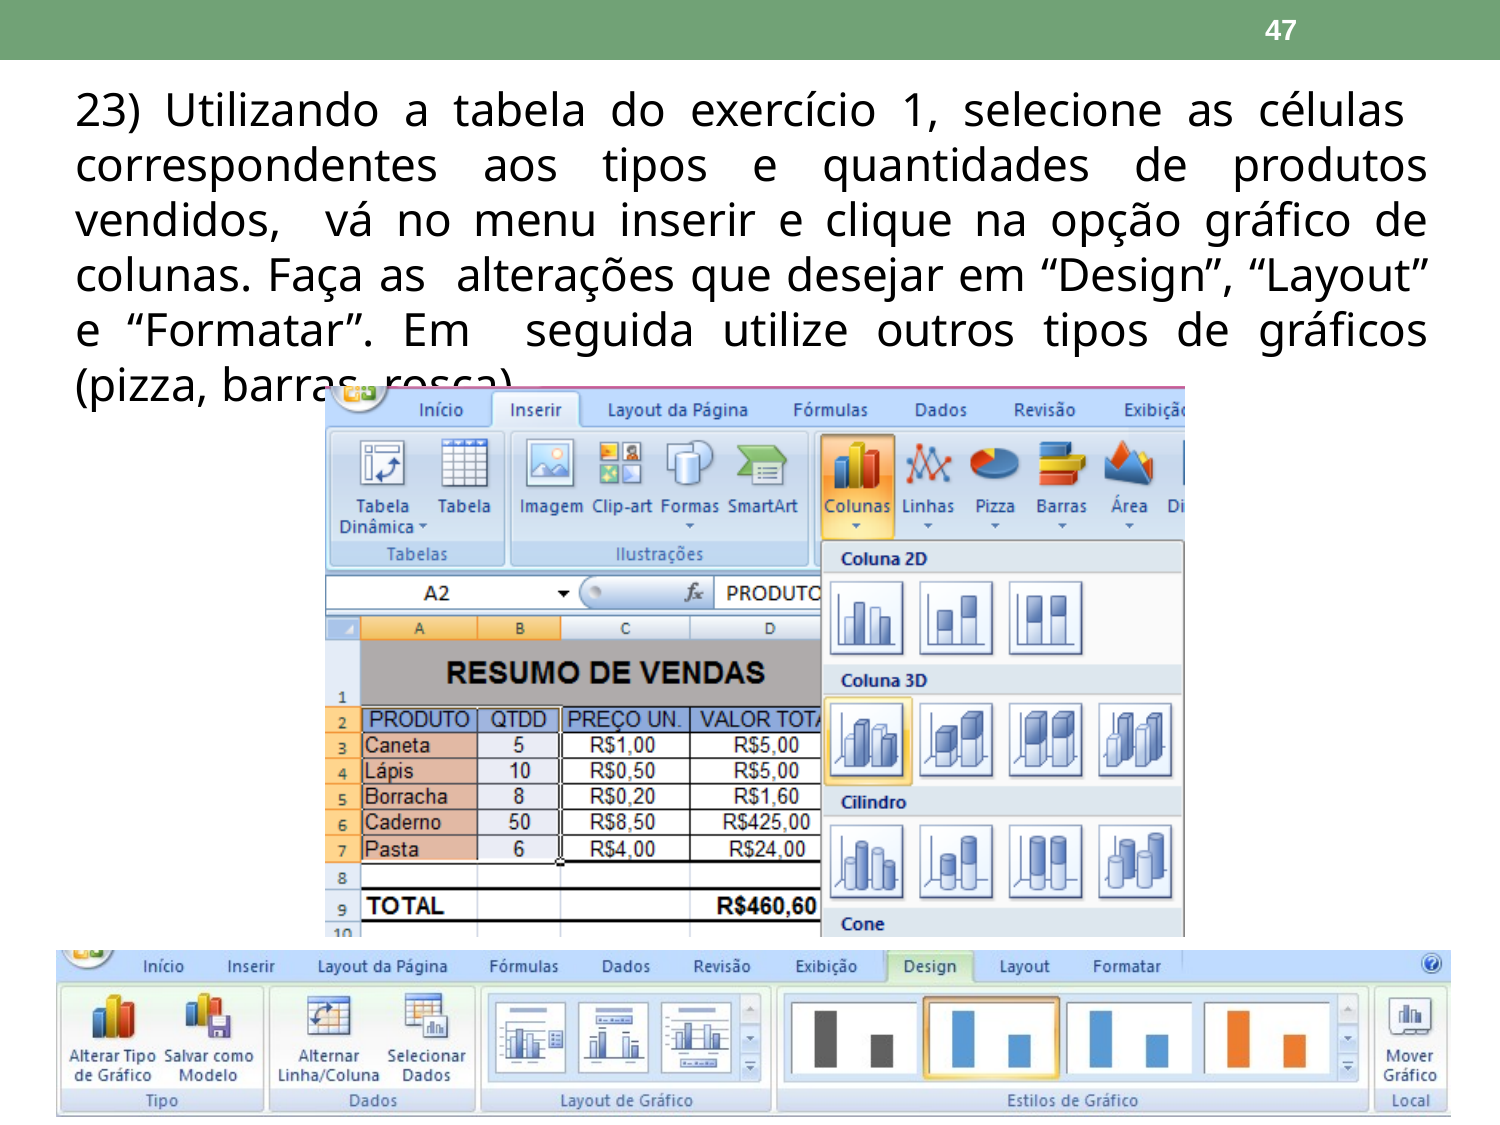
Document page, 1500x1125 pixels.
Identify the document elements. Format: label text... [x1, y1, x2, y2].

title 23) Utilizando a tabela do exercício 1, selecione as células correspondentes aos tipos e quantidades de produtos vendidos, vá no menu inserir e clique na opção gráfico de colunas. Faça as alterações que desejar em “Design”, “Layout” e “Formatar”. Em seguida utilize outros tipos de gráficos (pizza, barras, rosca). [72, 79, 1430, 412]
text_box 47 [1263, 9, 1300, 47]
picture [56, 950, 1451, 1117]
picture [325, 386, 1186, 937]
